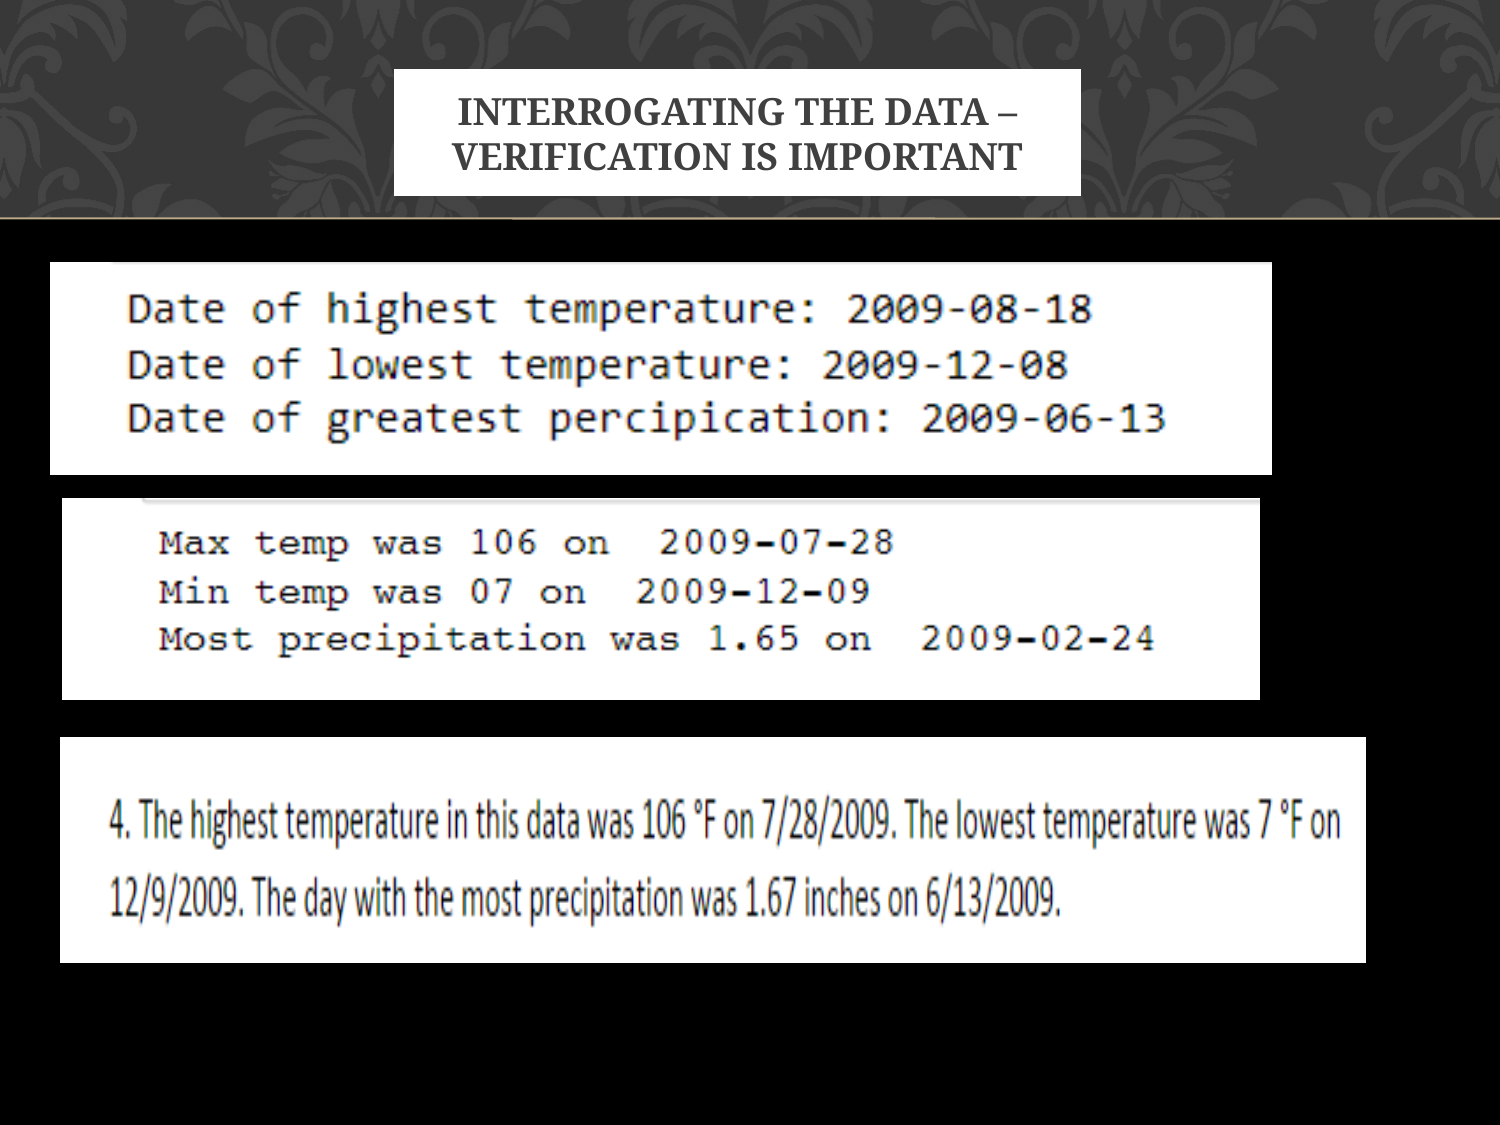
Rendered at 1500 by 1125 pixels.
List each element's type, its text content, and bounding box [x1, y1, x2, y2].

picture [62, 498, 1260, 701]
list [49, 262, 1273, 476]
picture [60, 737, 1366, 963]
title Interrogating the data – verification is important [394, 69, 1081, 196]
